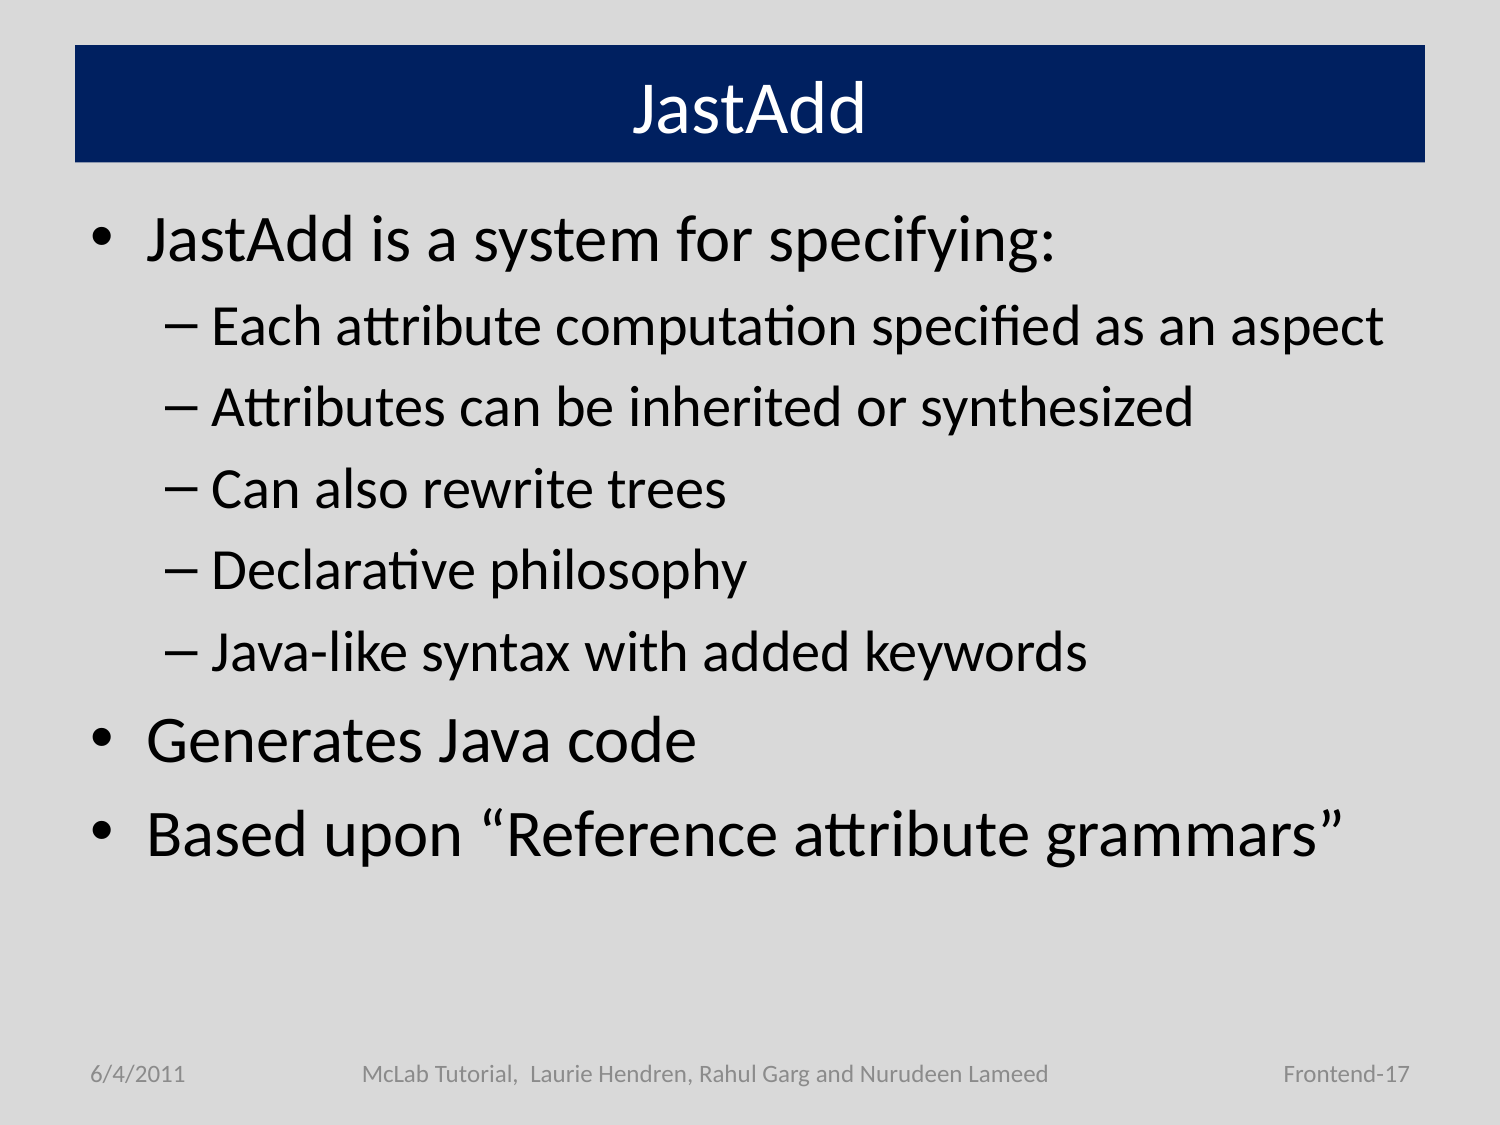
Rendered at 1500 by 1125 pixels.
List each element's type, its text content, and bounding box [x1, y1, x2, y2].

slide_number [75, 1042, 213, 1103]
list JastAdd is a system for specifying: Each attribute computation specified as an aspect Attributes can be inherited or synthesized Can also rewrite trees Declarative philosophy Java-like syntax with added keywords Generates Java code Based upon “Reference attribute grammars” [75, 187, 1425, 1025]
title JastAdd [75, 45, 1425, 163]
footer McLab Tutorial, Laurie Hendren, Rahul Garg and Nurudeen Lameed [300, 1042, 1113, 1103]
slide_number Frontend-17 [1224, 1042, 1425, 1103]
